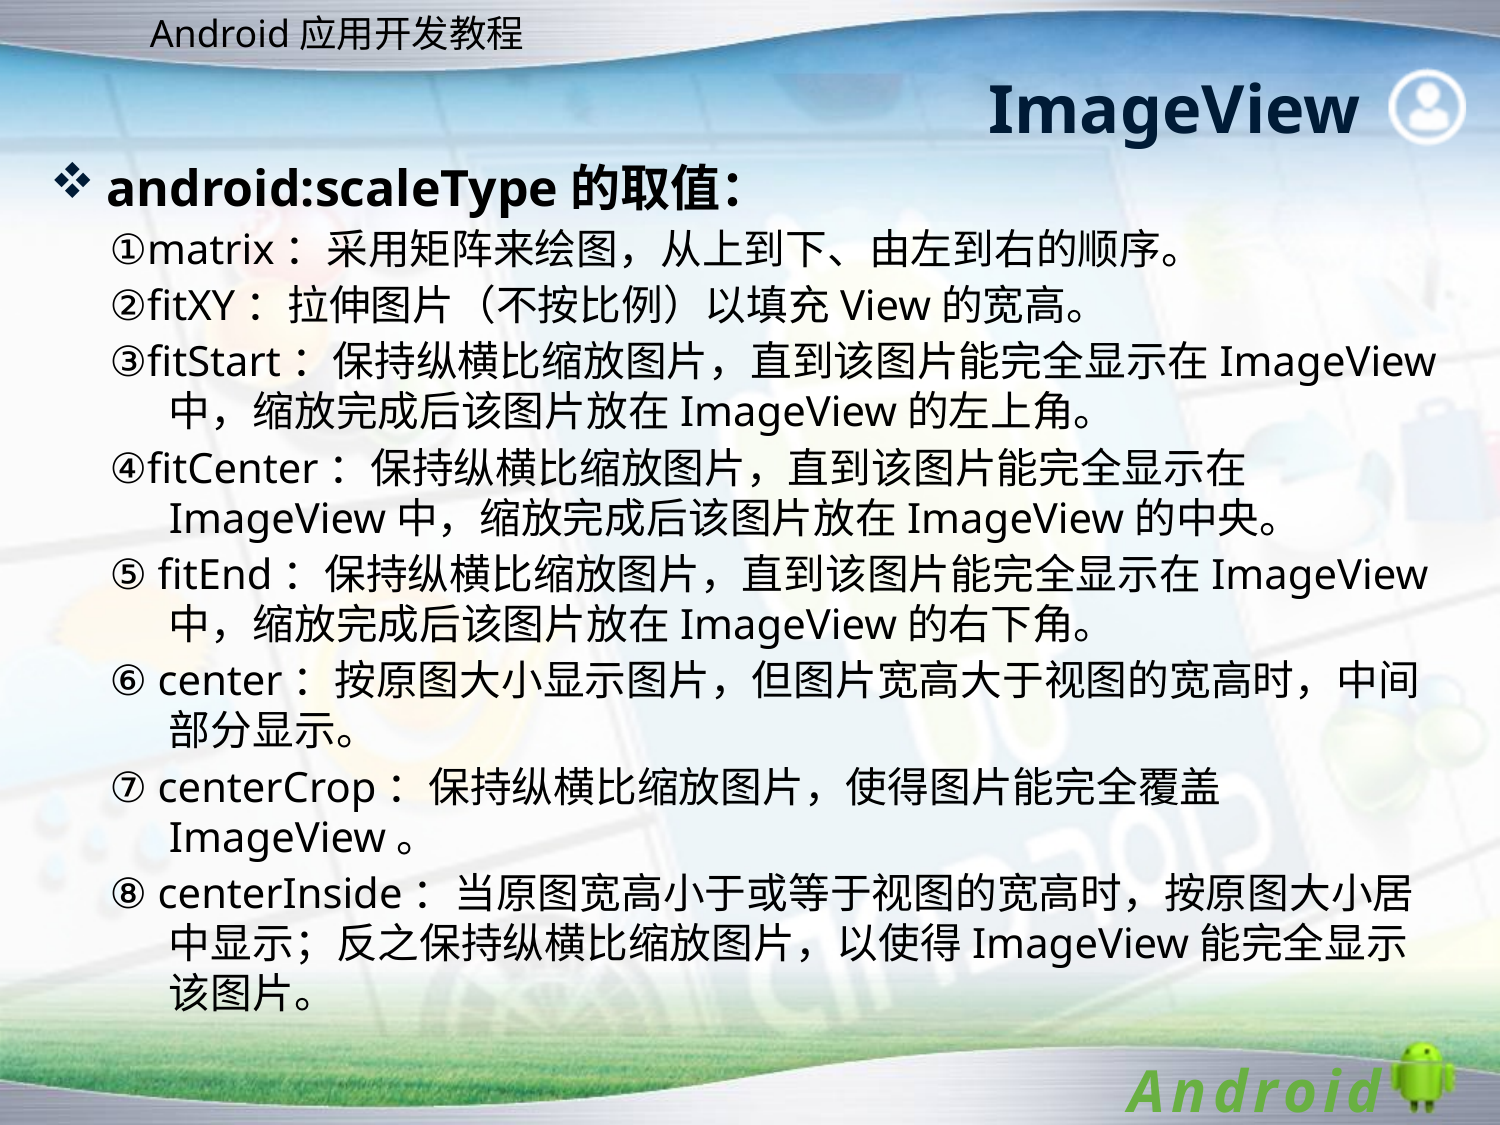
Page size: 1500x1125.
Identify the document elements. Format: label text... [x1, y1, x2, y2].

list android:scaleType的取值： ①matrix：采用矩阵来绘图，从上到下、由左到右的顺序。 ②fitXY：拉伸图片（不按比例）以填充View的宽高。 ③fitStart：保持纵横比缩放图片，直到该图片能完全显示在ImageView中，缩放完成后该图片放在ImageView的左上角。 ④fitCenter：保持纵横比缩放图片，直到该图片能完全显示在ImageView中，缩放完成后该图片放在ImageView的中央。 ⑤ fitEnd：保持纵横比缩放图片，直到该图片能完全显示在ImageView中，缩放完成后该图片放在ImageView的右下角。 ⑥ center：按原图大小显示图片，但图片宽高大于视图的宽高时，中间部分显示。 ⑦ centerCrop：保持纵横比缩放图片，使得图片能完全覆盖ImageView。 ⑧ centerInside：当原图宽高小于或等于视图的宽高时，按原图大小居中显示；反之保持纵横比缩放图片，以使得ImageView能完全显示该图片。 [34, 148, 1448, 1059]
title ImageView [213, 66, 1377, 147]
picture [0, 1, 1500, 1125]
